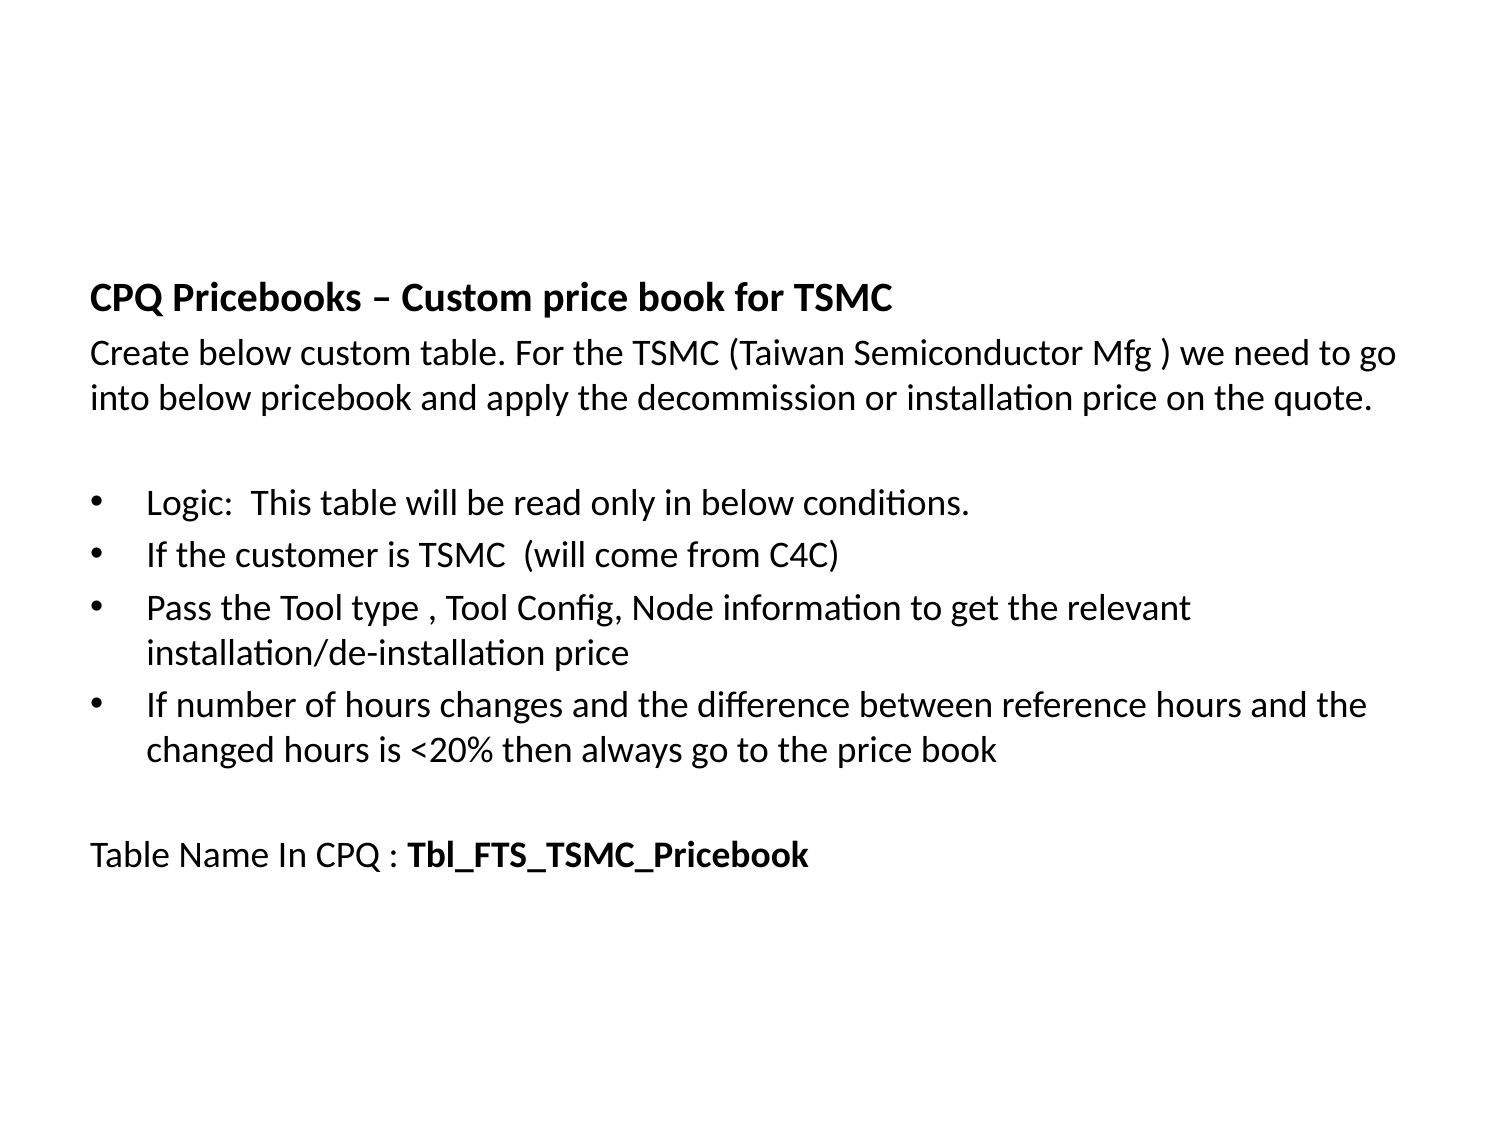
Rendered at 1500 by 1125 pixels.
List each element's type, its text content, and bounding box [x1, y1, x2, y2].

list CPQ Pricebooks – Custom price book for TSMC Create below custom table. For the TSMC (Taiwan Semiconductor Mfg ) we need to go into below pricebook and apply the decommission or installation price on the quote. Logic: This table will be read only in below conditions. If the customer is TSMC (will come from C4C) Pass the Tool type , Tool Config, Node information to get the relevant installation/de-installation price If number of hours changes and the difference between reference hours and the changed hours is <20% then always go to the price book Table Name In CPQ : Tbl_FTS_TSMC_Pricebook [75, 262, 1425, 1005]
